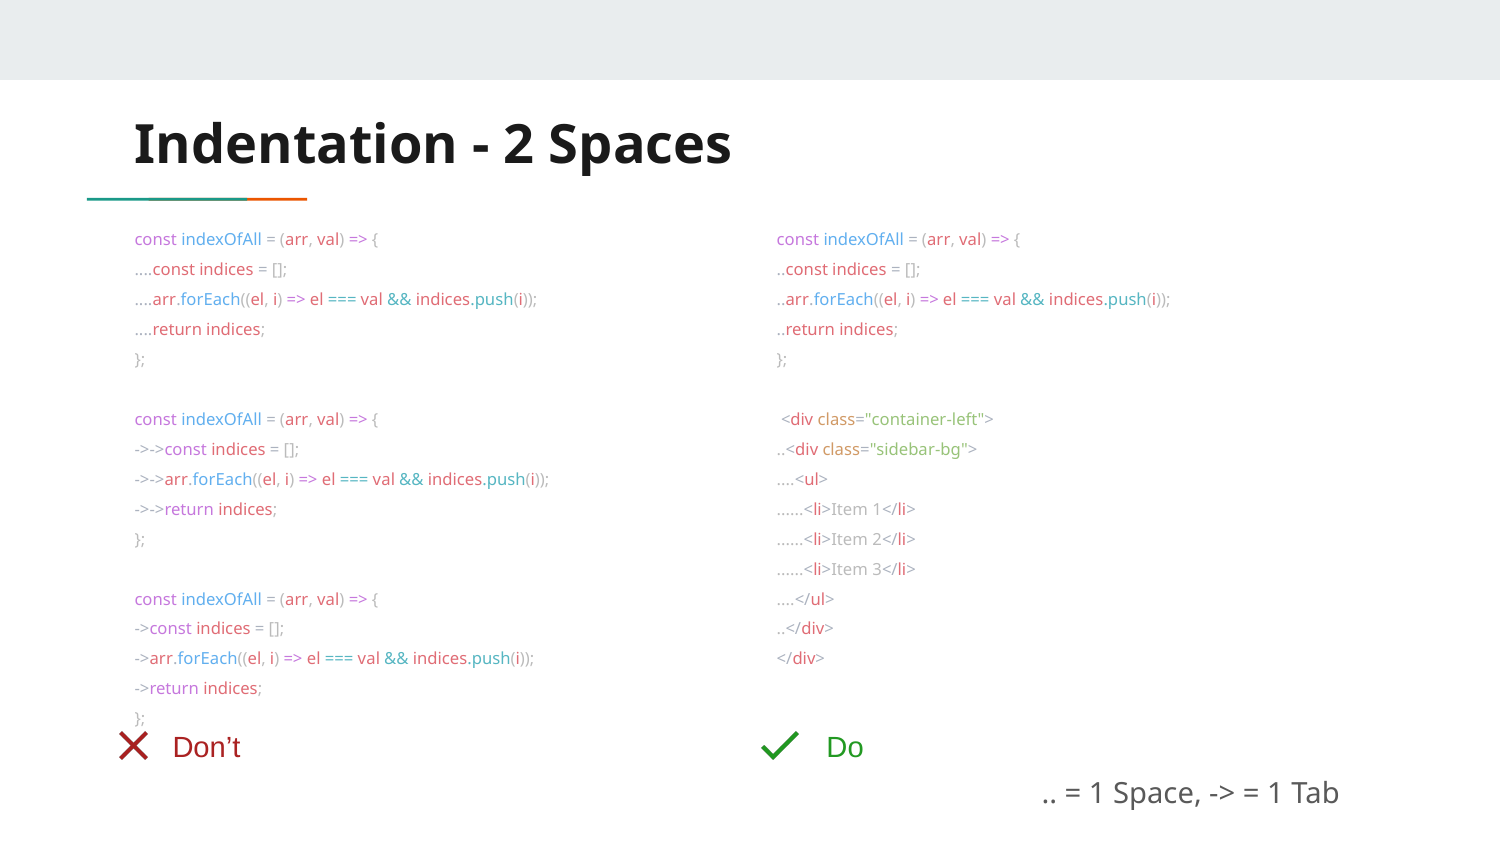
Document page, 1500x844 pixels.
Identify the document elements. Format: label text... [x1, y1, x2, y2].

picture [119, 731, 148, 760]
title Indentation - 2 Spaces [119, 94, 1381, 183]
list const indexOfAll = (arr, val) => { ..const indices = []; ..arr.forEach((el, i) => el === val && indices.push(i)); ..return indices; }; <div class="container-left"> ..<div class="sidebar-bg"> ....<ul> ......<li>Item 1</li> ......<li>Item 2</li> ......<li>Item 3</li> ....</ul> ..</div> </div> [761, 203, 1381, 699]
list const indexOfAll = (arr, val) => { ....const indices = []; ....arr.forEach((el, i) => el === val && indices.push(i)); ....return indices; }; const indexOfAll = (arr, val) => { ->->const indices = []; ->->arr.forEach((el, i) => el === val && indices.push(i)); ->->return indices; }; const indexOfAll = (arr, val) => { ->const indices = []; ->arr.forEach((el, i) => el === val && indices.push(i)); ->return indices; }; [119, 203, 739, 699]
picture [761, 731, 799, 760]
text_box Do [811, 713, 913, 782]
text_box Don’t [157, 713, 260, 782]
text_box .. = 1 Space, -> = 1 Tab [1026, 759, 1491, 833]
